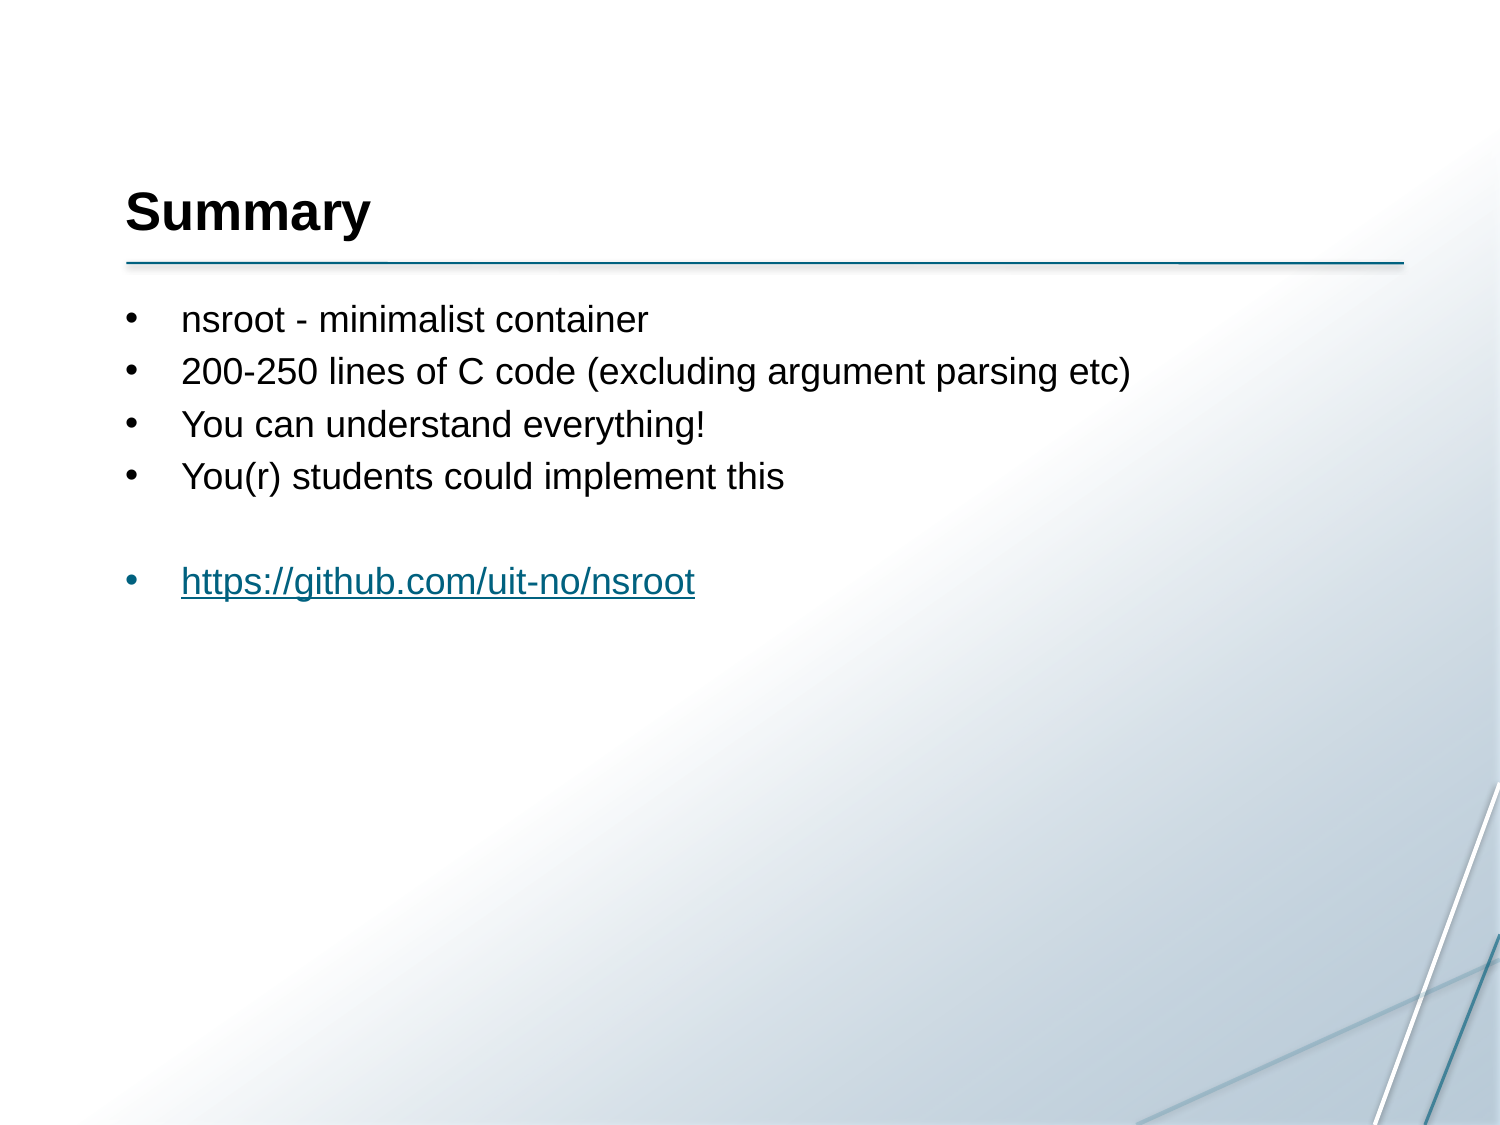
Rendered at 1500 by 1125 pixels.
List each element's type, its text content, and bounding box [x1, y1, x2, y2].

text_box [488, 427, 520, 489]
title Summary [109, 49, 1403, 249]
list nsroot - minimalist container 200-250 lines of C code (excluding argument parsing etc) You can understand everything! You(r) students could implement this https://github.com/uit-no/nsroot [109, 287, 1404, 1005]
